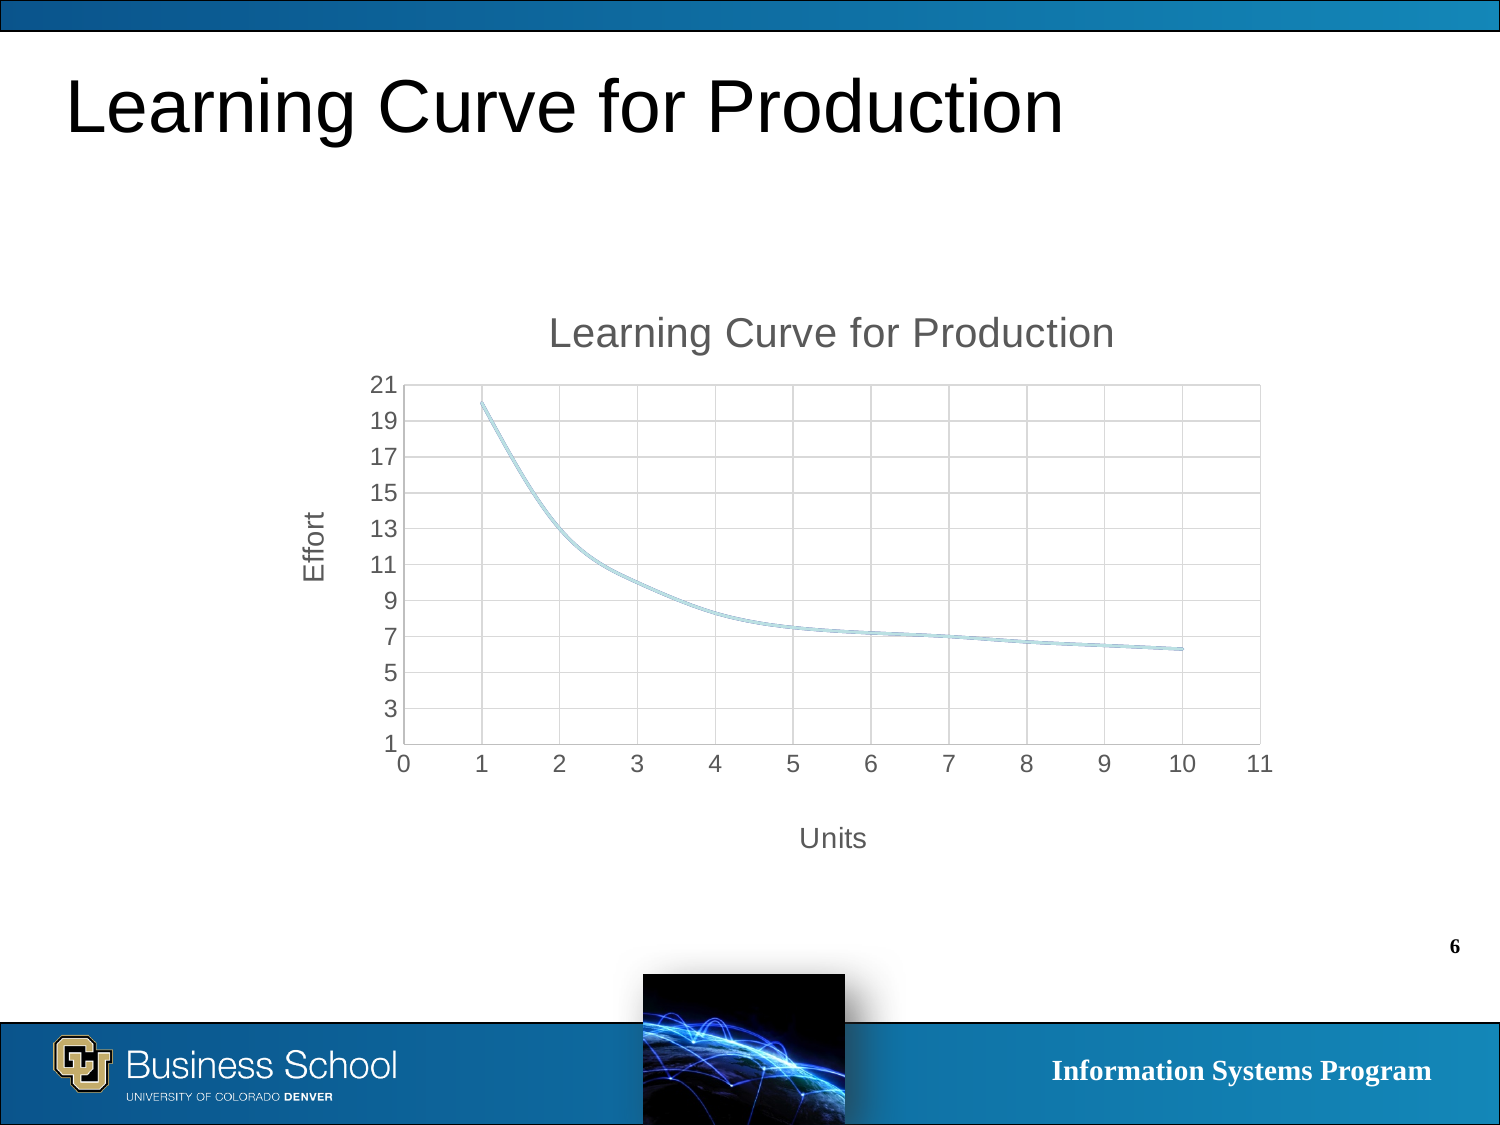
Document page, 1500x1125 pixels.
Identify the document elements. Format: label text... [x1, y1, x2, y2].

title Learning Curve for Production [49, 49, 1426, 163]
chart [249, 249, 1317, 899]
picture [53, 1034, 396, 1101]
picture [643, 974, 845, 1125]
